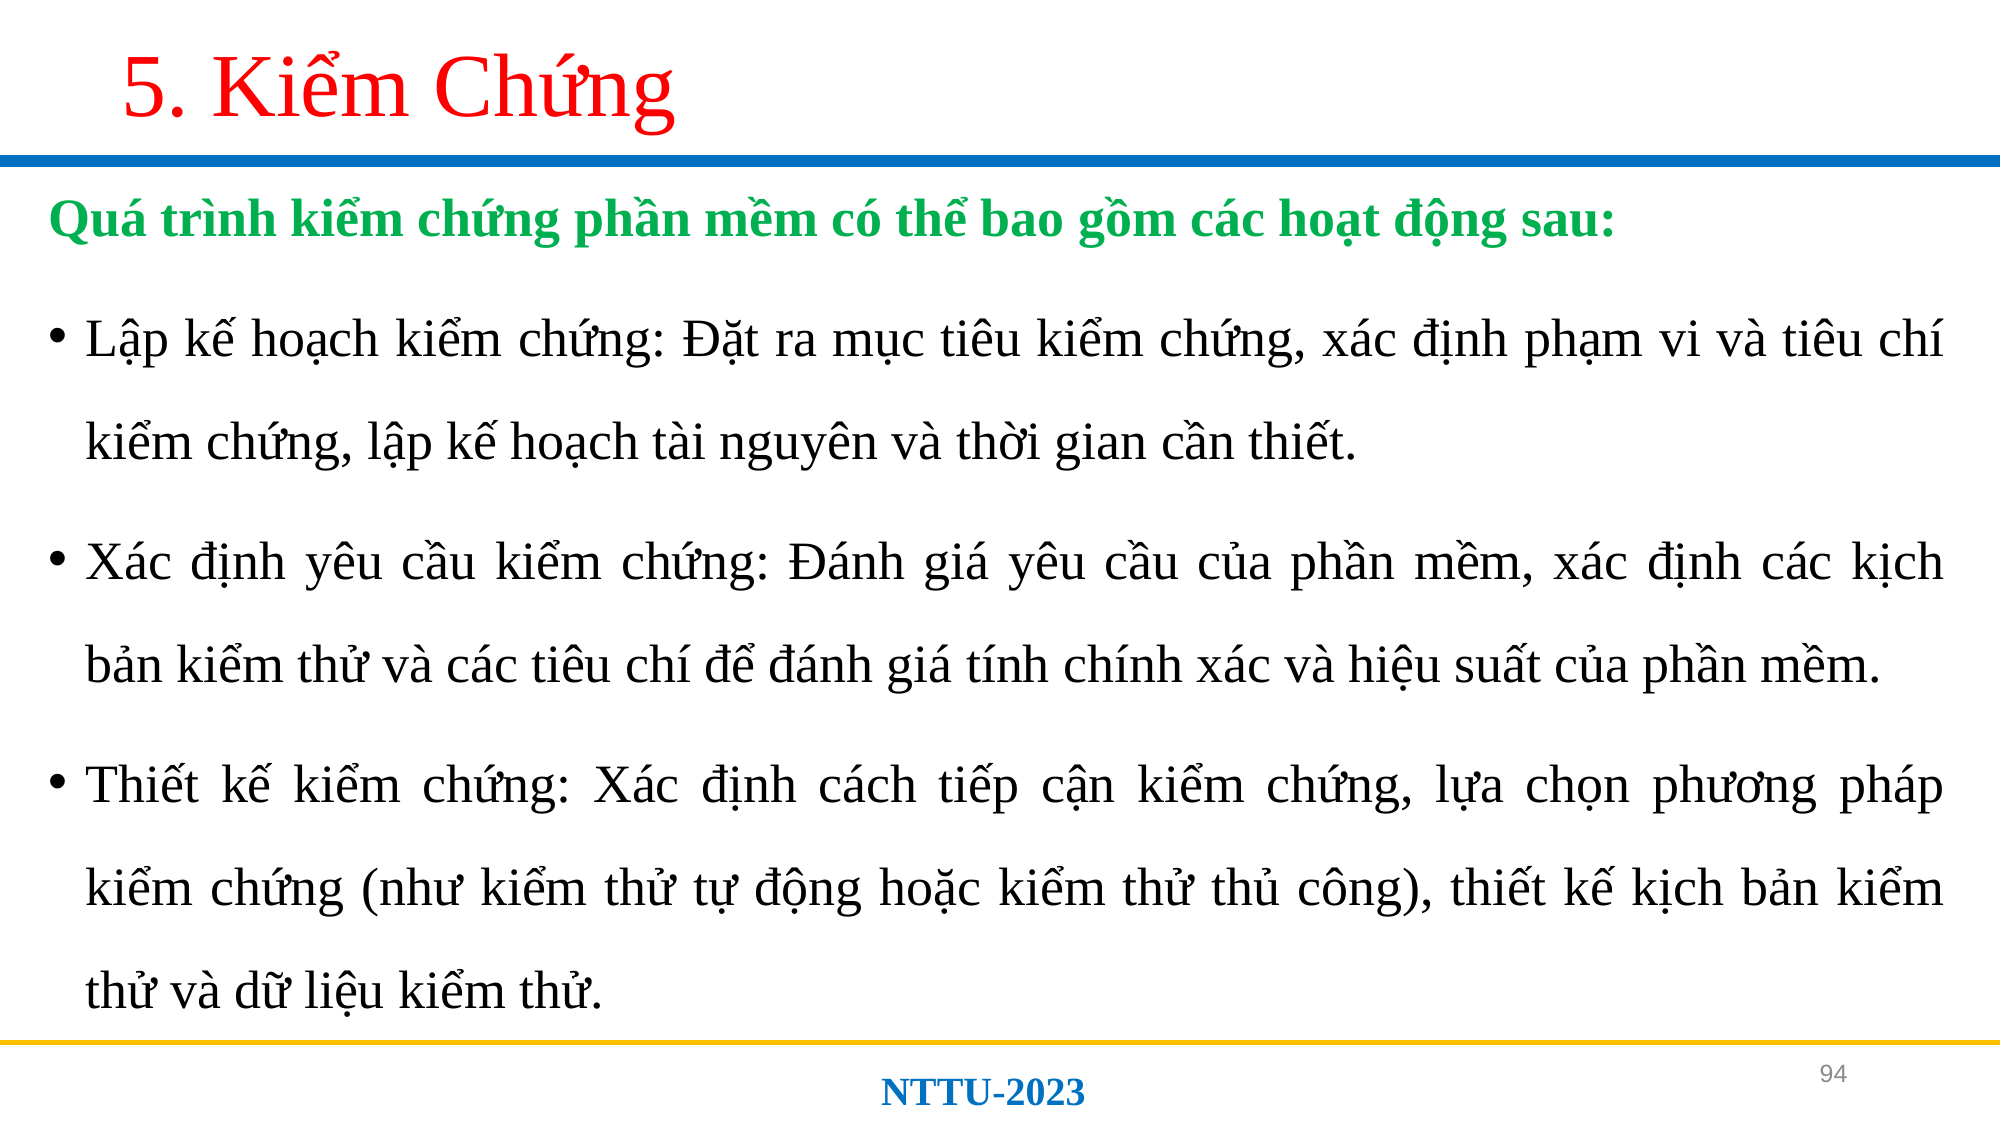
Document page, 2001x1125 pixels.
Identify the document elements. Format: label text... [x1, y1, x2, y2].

title 5. Kiểm Chứng [106, 28, 1636, 147]
list Quá trình kiểm chứng phần mềm có thể bao gồm các hoạt động sau: Lập kế hoạch kiểm chứng: Đặt ra mục tiêu kiểm chứng, xác định phạm vi và tiêu chí kiểm chứng, lập kế hoạch tài nguyên và thời gian cần thiết. Xác định yêu cầu kiểm chứng: Đánh giá yêu cầu của phần mềm, xác định các kịch bản kiểm thử và các tiêu chí để đánh giá tính chính xác và hiệu suất của phần mềm. Thiết kế kiểm chứng: Xác định cách tiếp cận kiểm chứng, lựa chọn phương pháp kiểm chứng (như kiểm thử tự động hoặc kiểm thử thủ công), thiết kế kịch bản kiểm thử và dữ liệu kiểm thử. [33, 182, 1962, 1046]
slide_number 94 [1412, 1042, 1863, 1103]
